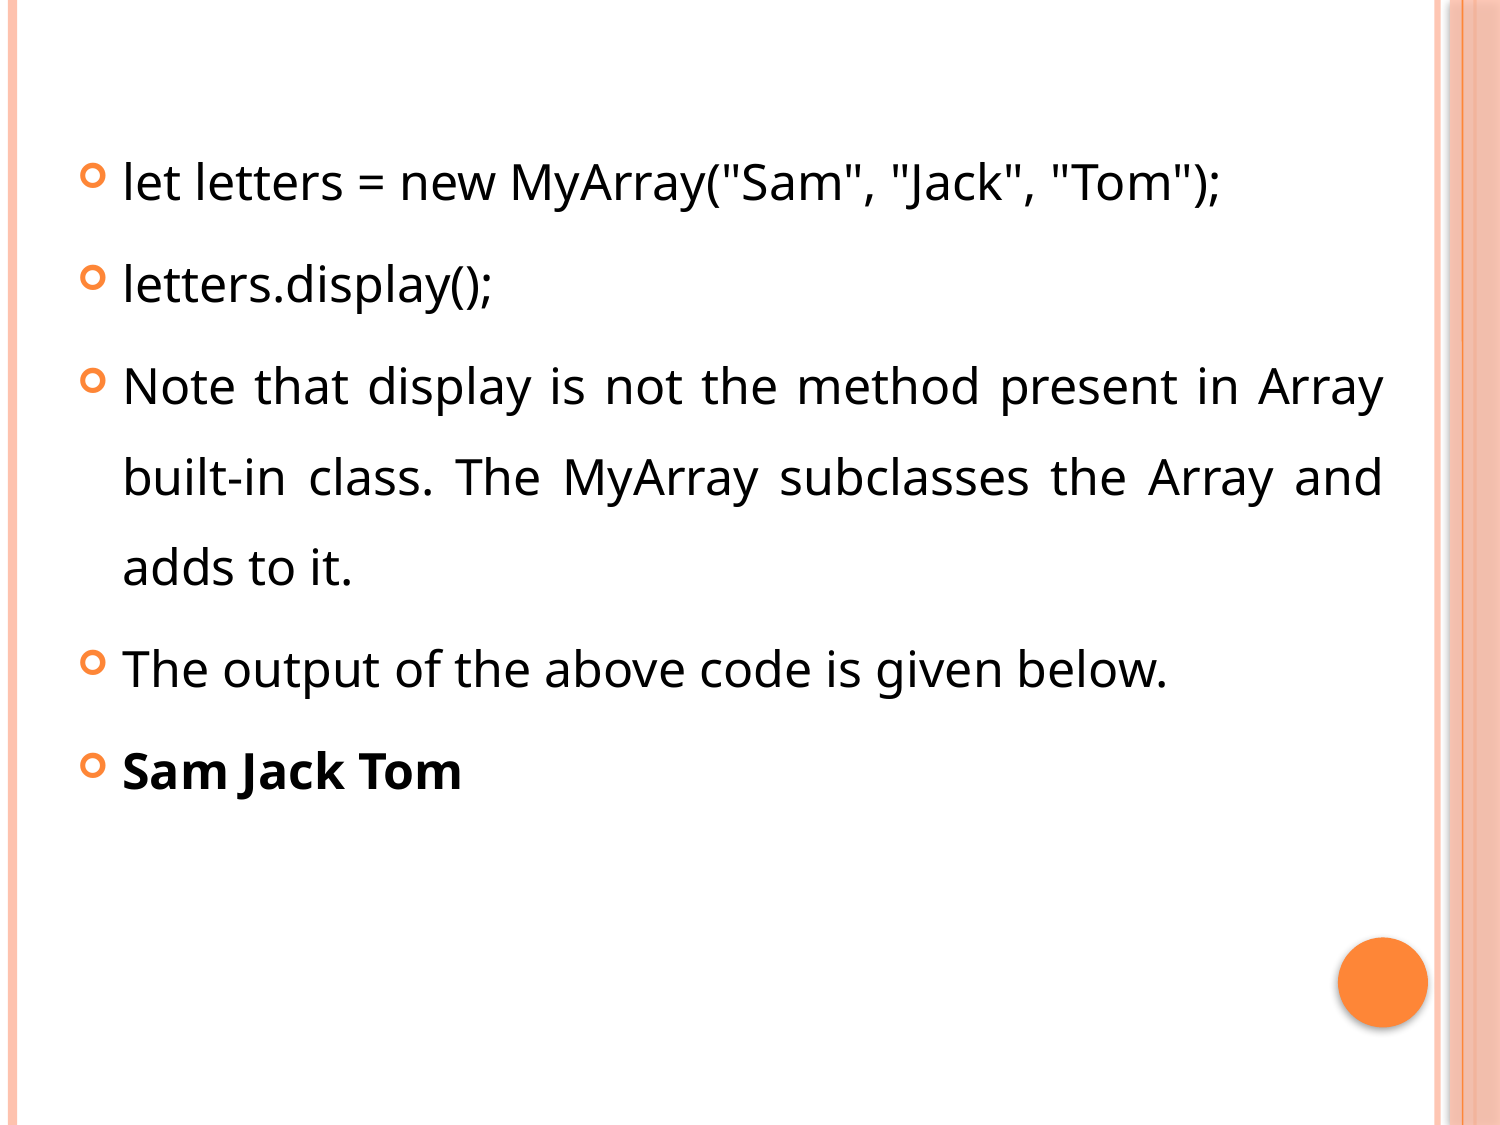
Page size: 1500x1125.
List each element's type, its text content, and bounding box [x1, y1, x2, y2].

list let letters = new MyArray("Sam", "Jack", "Tom"); letters.display(); Note that display is not the method present in Array built-in class. The MyArray subclasses the Array and adds to it. The output of the above code is given below. Sam Jack Tom [62, 112, 1400, 1062]
